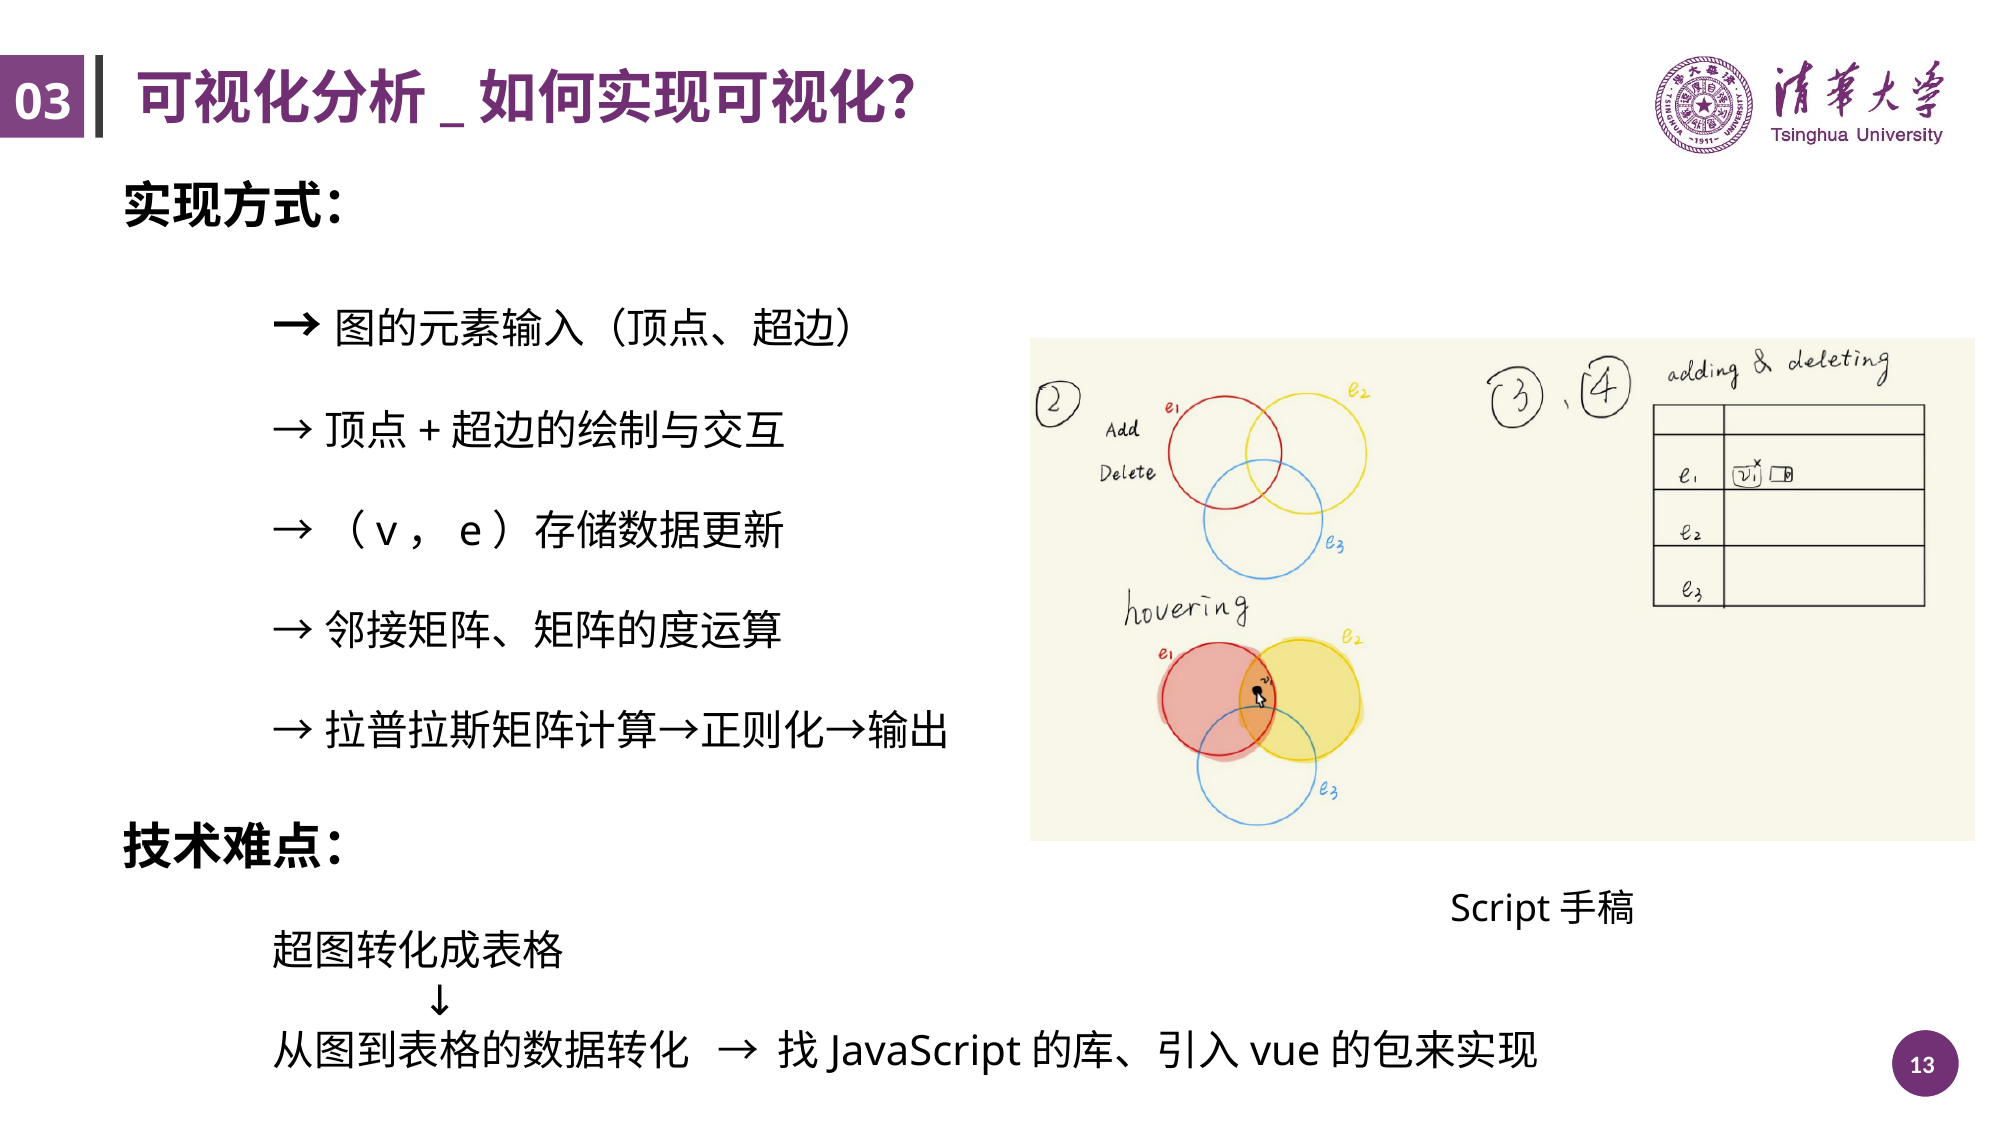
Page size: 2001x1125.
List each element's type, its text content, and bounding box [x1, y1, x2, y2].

title 可视化分析_如何实现可视化？ [120, 55, 1846, 146]
picture [1645, 42, 1964, 158]
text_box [1030, 338, 1975, 937]
text_box 实现方式： →图的元素输入（顶点、超边） →顶点+超边的绘制与交互 →（v，e）存储数据更新 →邻接矩阵、矩阵的度运算 →拉普拉斯矩阵计算→正则化→输出 技术难点： 超图转化成表格 ↓ 从图到表格的数据转化 → 找JavaScript的库、引入vue的包来实现 [107, 166, 1555, 1125]
text_box 03 [0, 62, 111, 137]
slide_number 13 /30 [1559, 1033, 2000, 1094]
